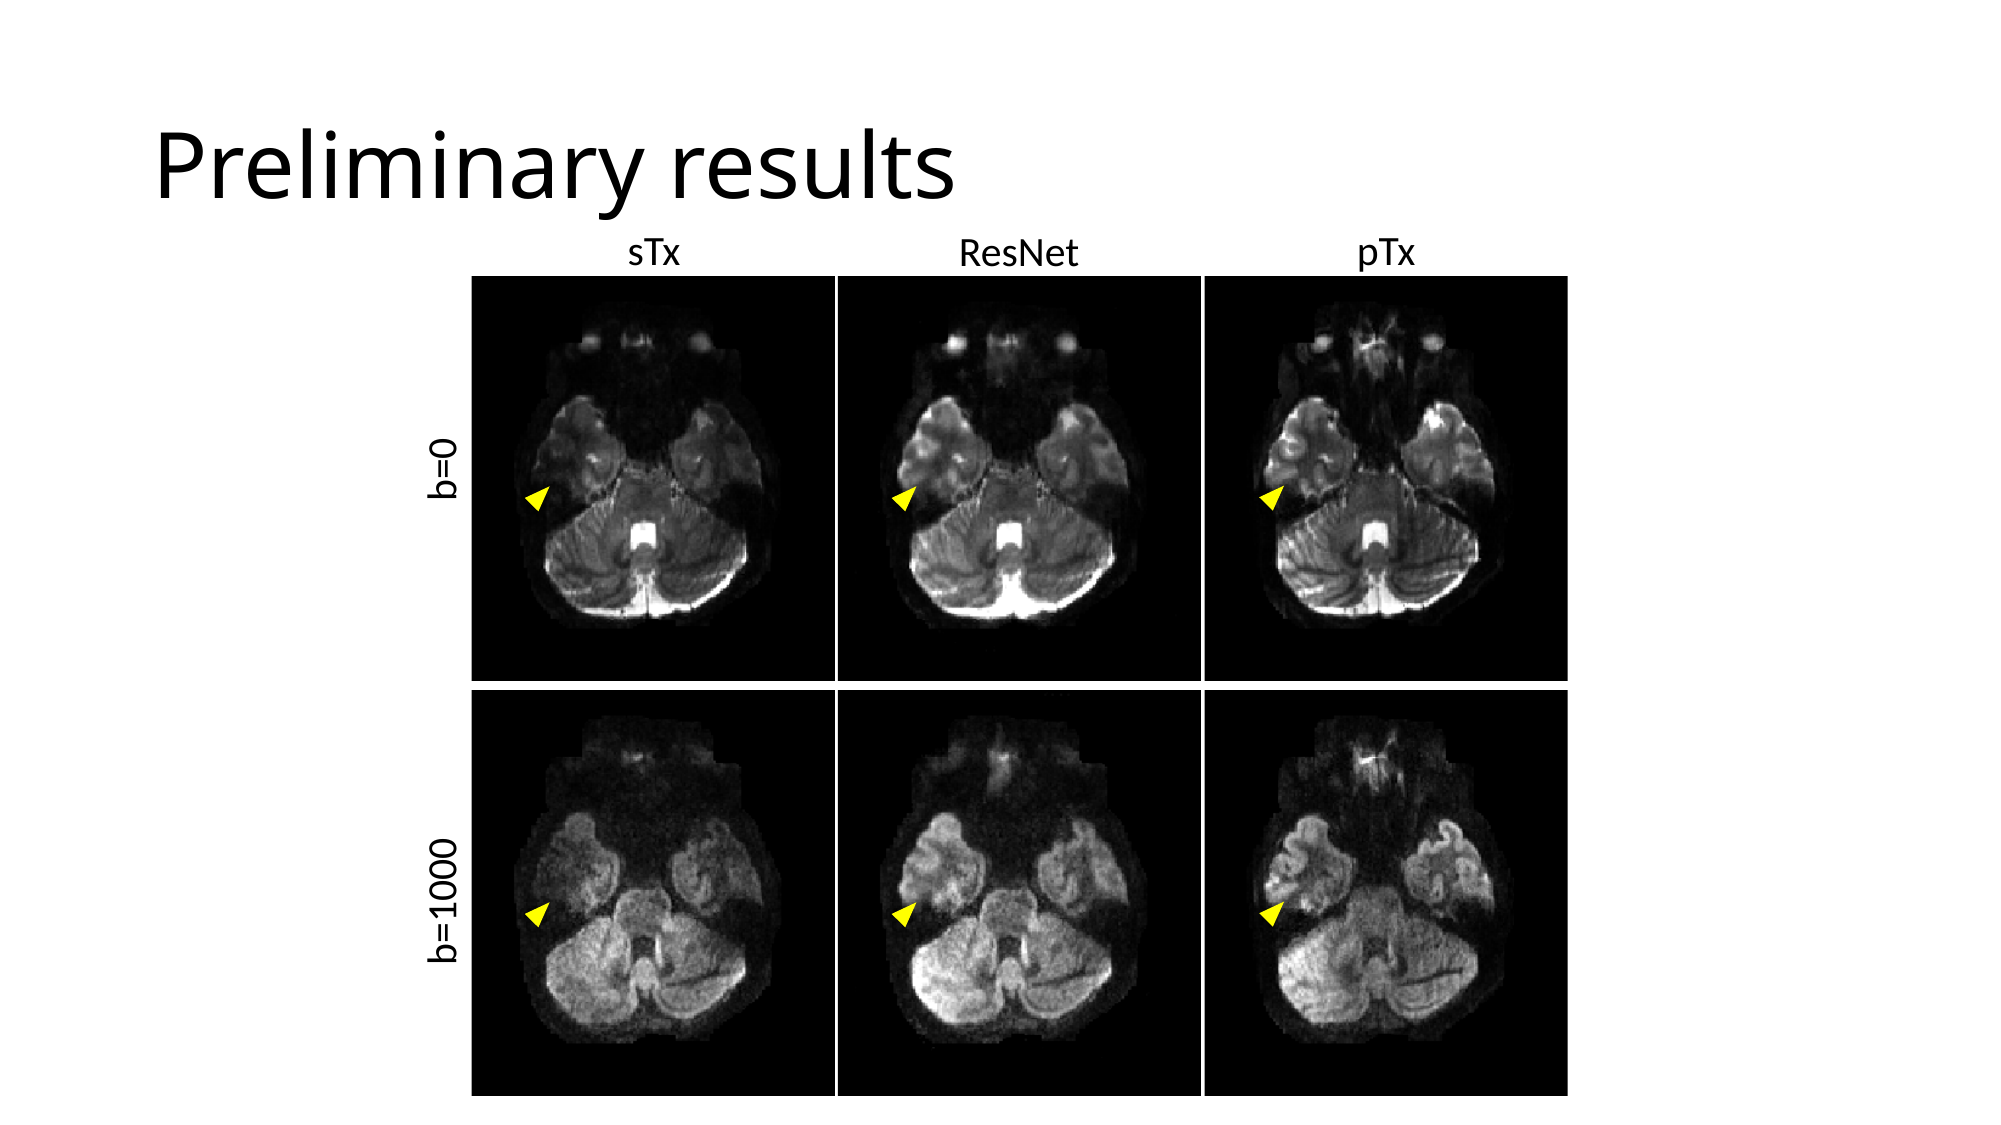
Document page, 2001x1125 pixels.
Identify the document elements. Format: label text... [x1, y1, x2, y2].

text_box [407, 216, 1568, 1096]
title Preliminary results [137, 59, 1863, 278]
